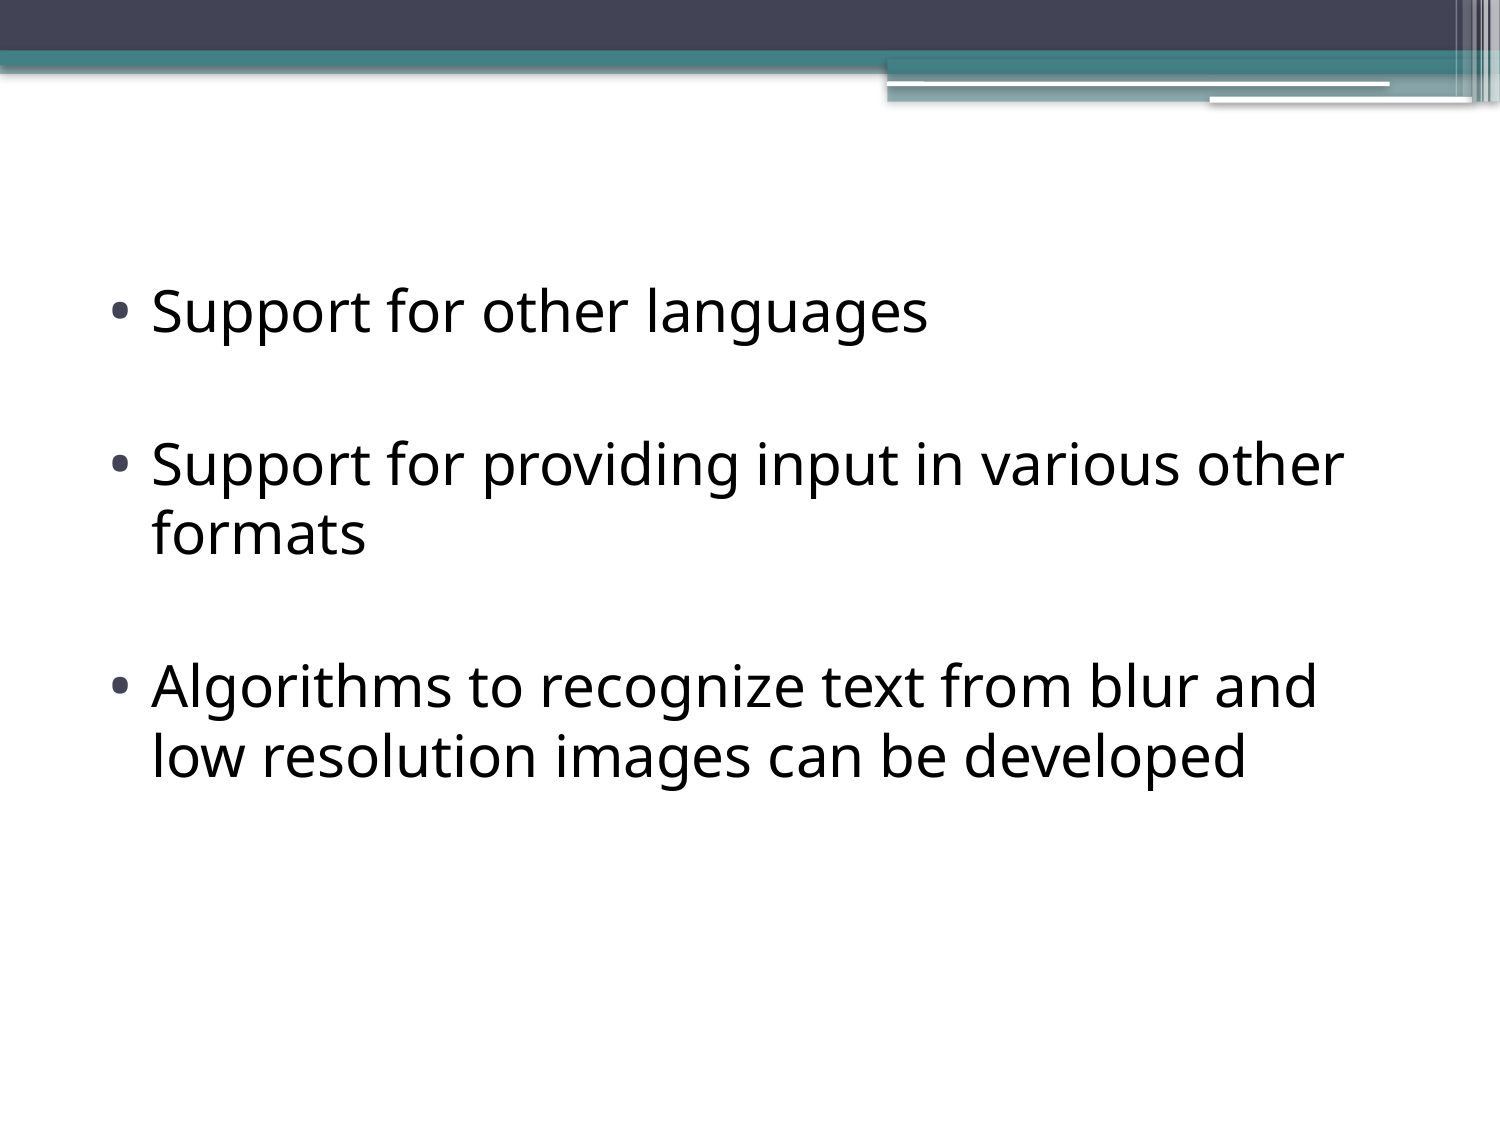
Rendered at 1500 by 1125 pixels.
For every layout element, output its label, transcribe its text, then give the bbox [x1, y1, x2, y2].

list Support for other languages Support for providing input in various other formats Algorithms to recognize text from blur and low resolution images can be developed [76, 267, 1427, 902]
